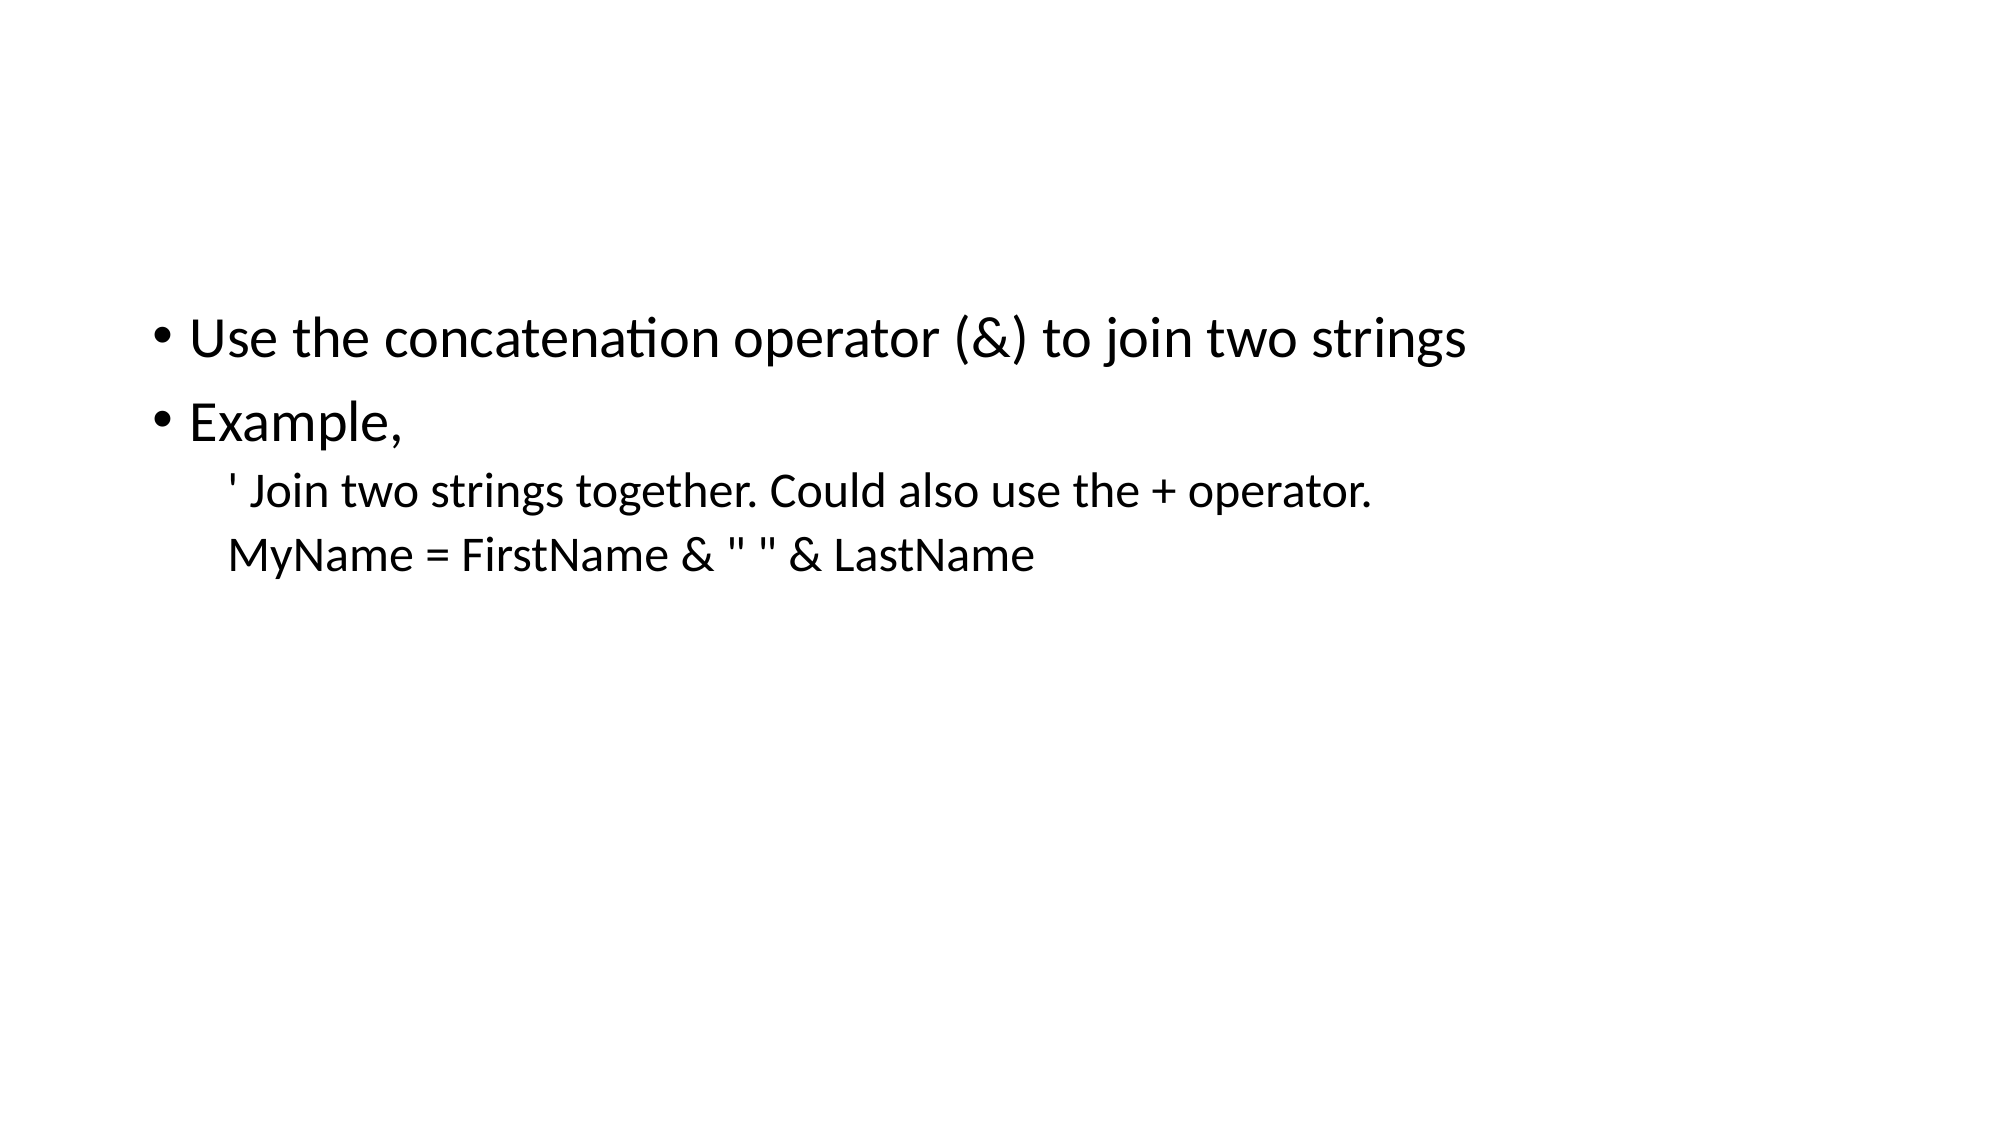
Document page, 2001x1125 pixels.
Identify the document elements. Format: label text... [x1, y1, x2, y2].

list Use the concatenation operator (&) to join two strings Example, ' Join two strings together. Could also use the + operator. MyName = FirstName & " " & LastName [137, 299, 1863, 1014]
